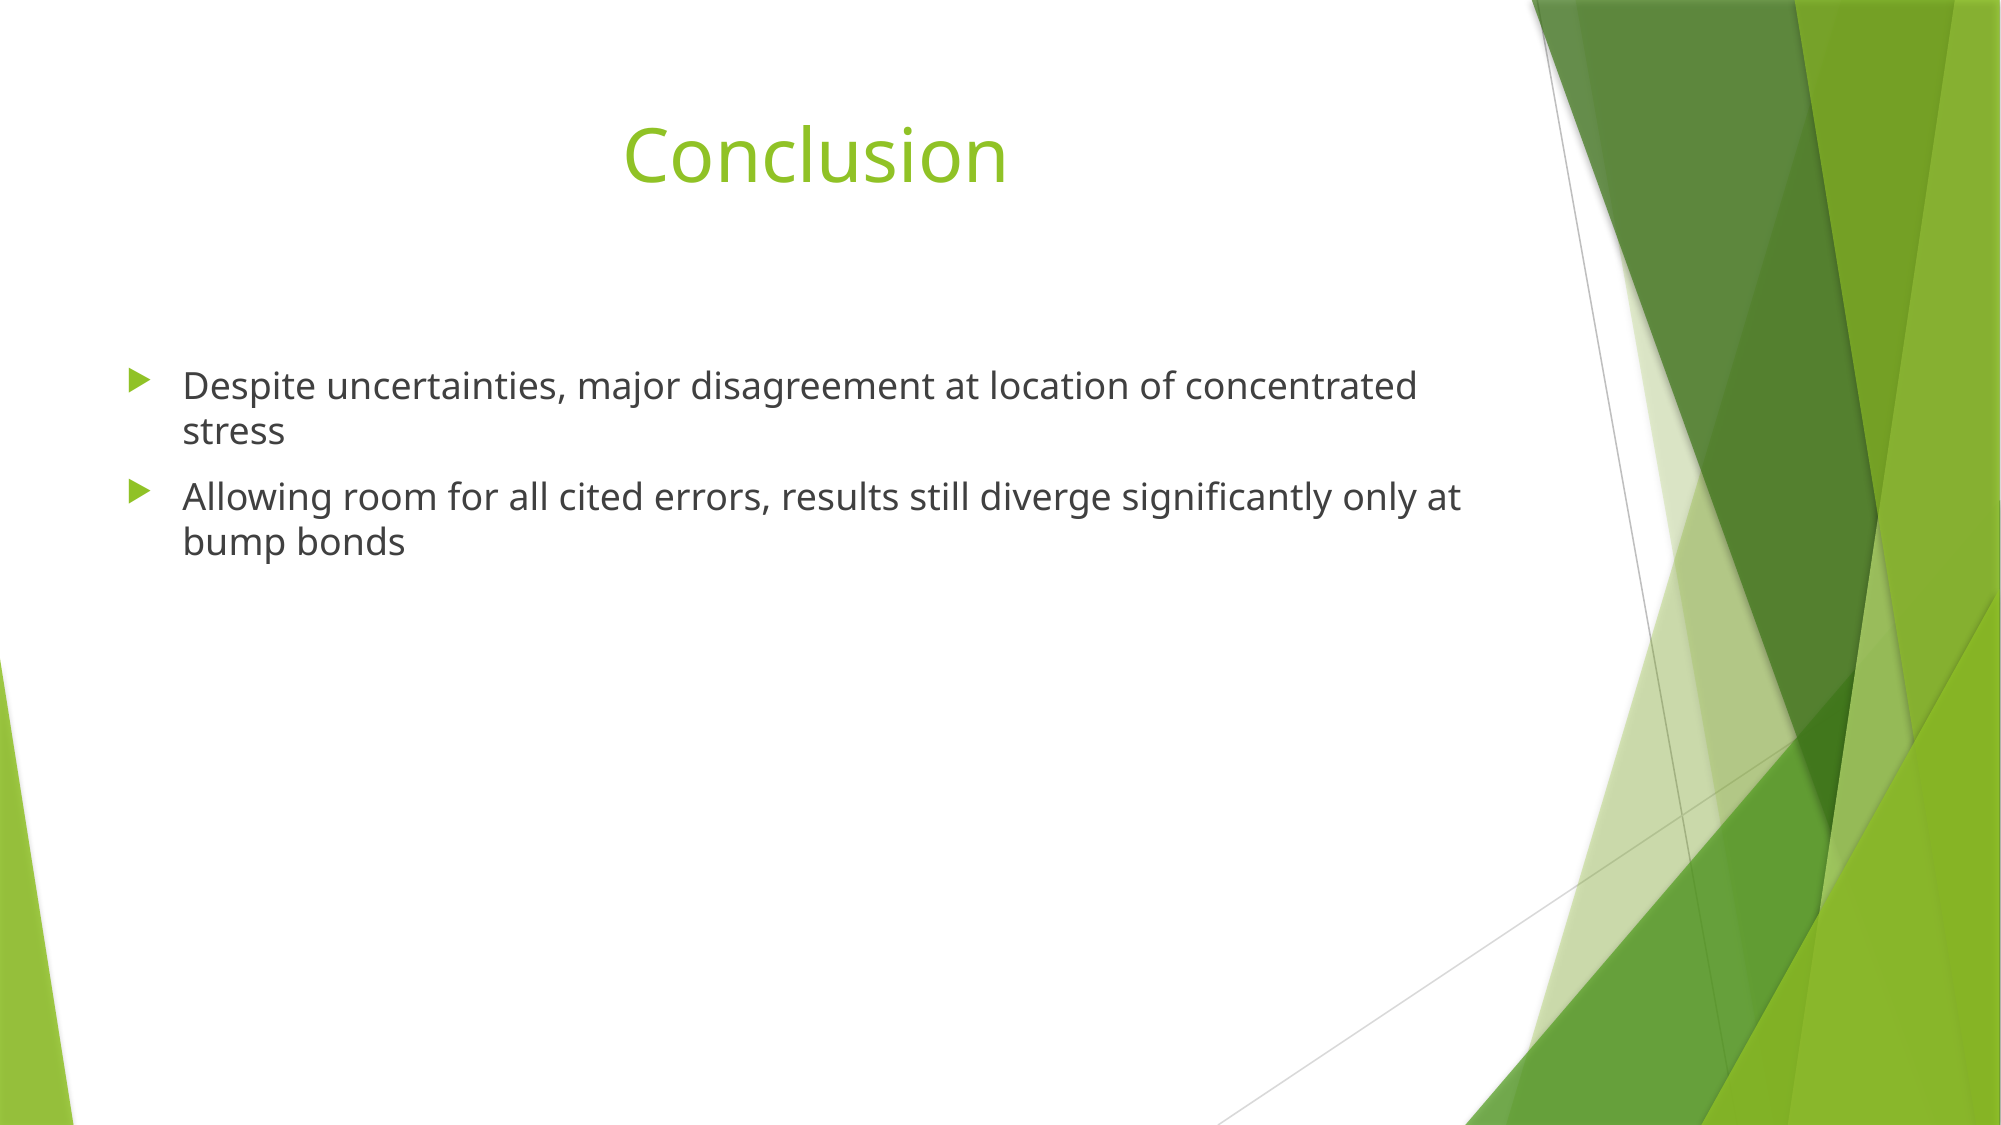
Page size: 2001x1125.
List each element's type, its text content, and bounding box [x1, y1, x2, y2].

list Despite uncertainties, major disagreement at location of concentrated stress Allowing room for all cited errors, results still diverge significantly only at bump bonds [111, 354, 1522, 992]
title Conclusion [111, 99, 1522, 317]
